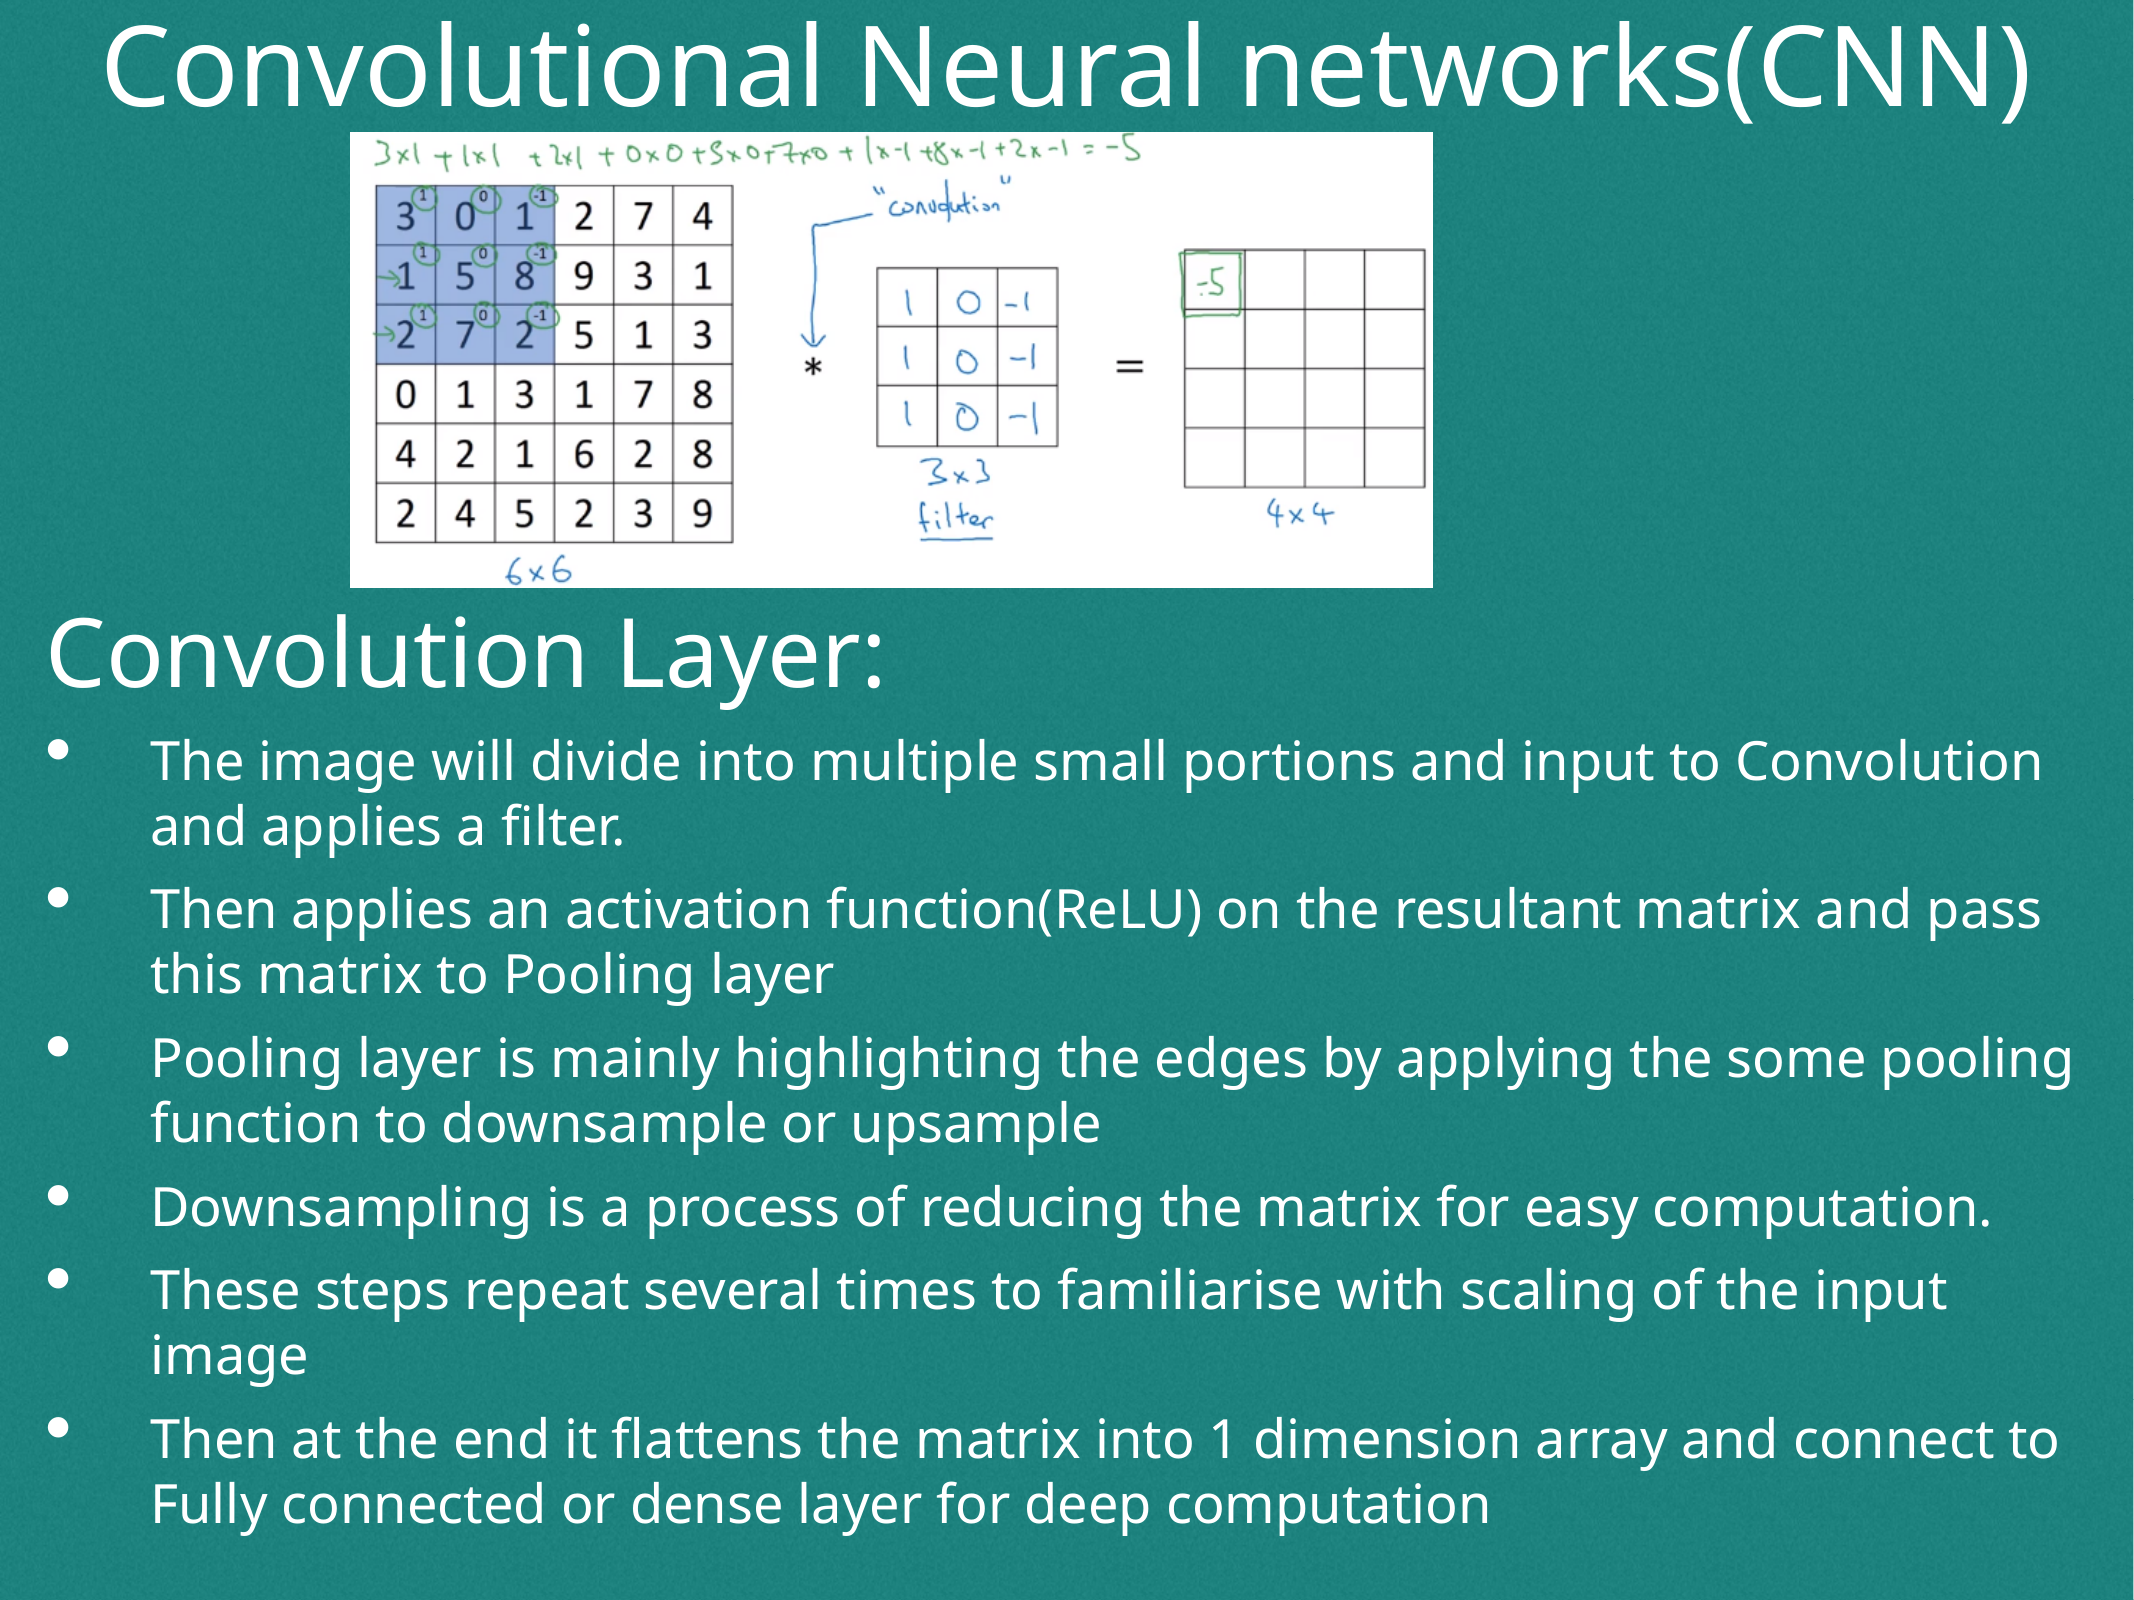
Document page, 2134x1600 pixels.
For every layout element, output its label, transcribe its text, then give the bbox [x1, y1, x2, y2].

title Convolutional Neural networks(CNN) [11, 0, 2122, 139]
list Convolution Layer: The image will divide into multiple small portions and input to Convolution and applies a filter. Then applies an activation function(ReLU) on the resultant matrix and pass this matrix to Pooling layer Pooling layer is mainly highlighting the edges by applying the some pooling function to downsample or upsample Downsampling is a process of reducing the matrix for easy computation. These steps repeat several times to familiarise with scaling of the input image Then at the end it flattens the matrix into 1 dimension array and connect to Fully connected or dense layer for deep computation [36, 583, 2097, 1496]
picture [0, 0, 2134, 1600]
